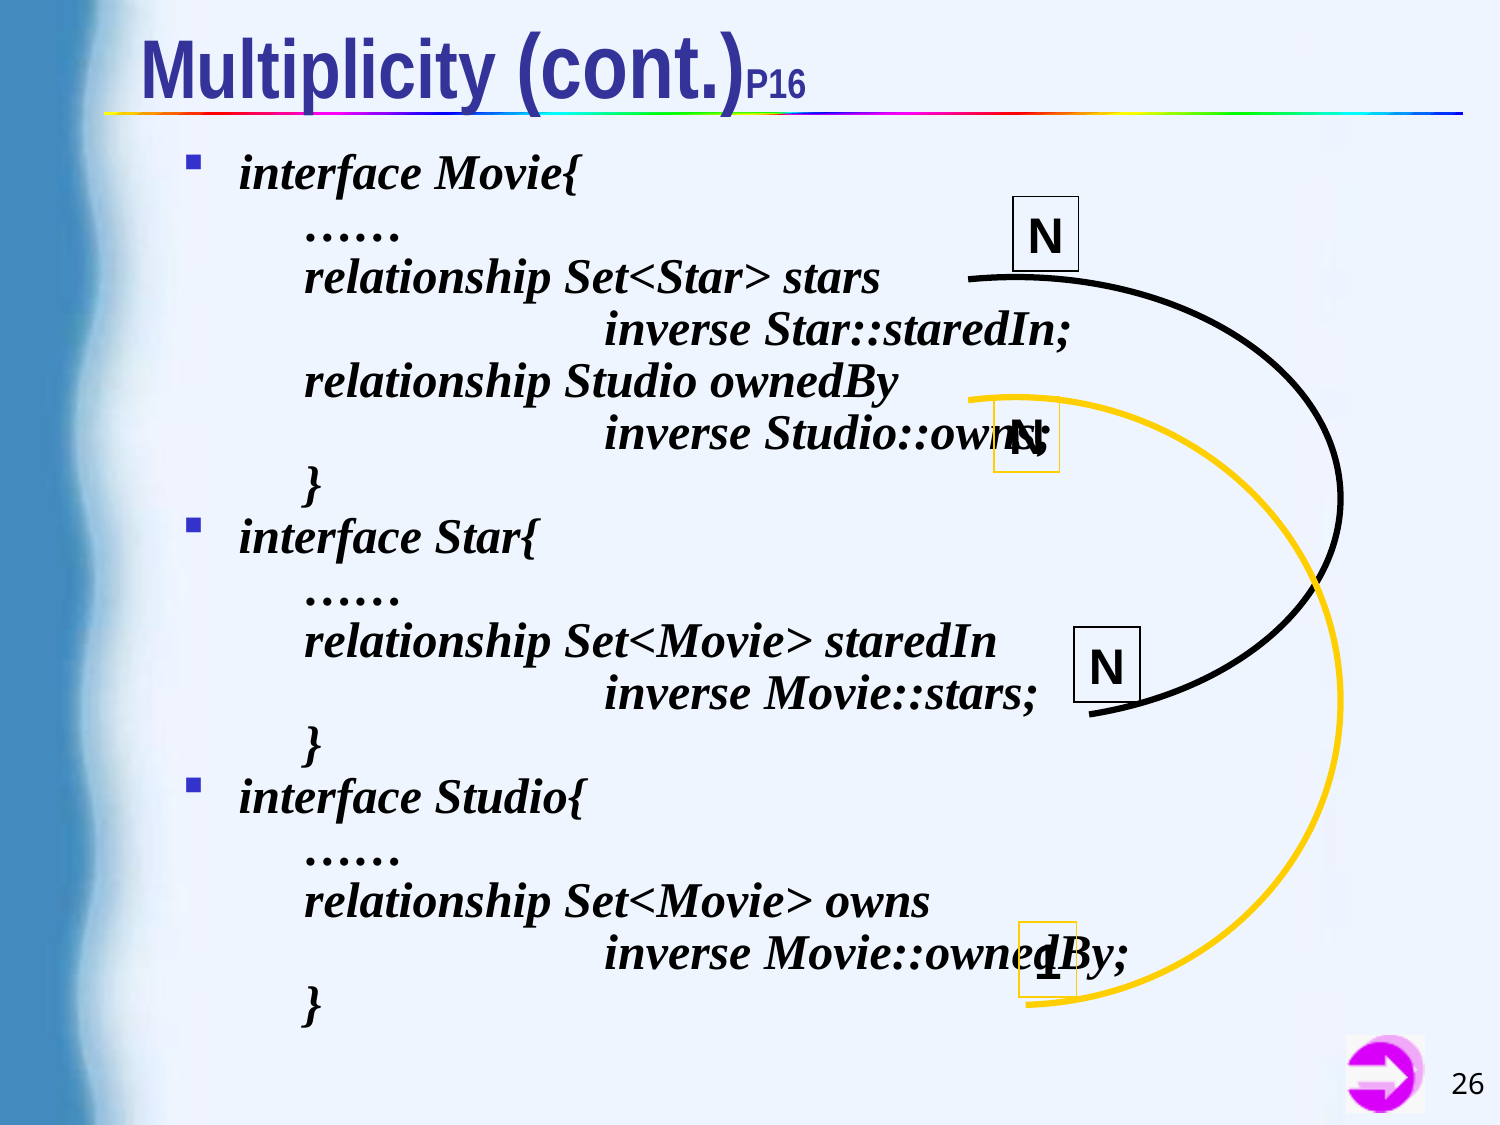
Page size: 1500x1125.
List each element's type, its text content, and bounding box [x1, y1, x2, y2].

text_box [967, 396, 1341, 1006]
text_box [967, 196, 1341, 396]
text_box interface Movie{ …… relationship Set<Star> stars inverse Star::staredIn; relationship Studio ownedBy inverse Studio::owns; } interface Star{ …… relationship Set<Movie> staredIn inverse Movie::stars; } interface Studio{ …… relationship Set<Movie> owns inverse Movie::ownedBy; } [167, 148, 1193, 1099]
title Multiplicity (cont.)P16 [125, 12, 1404, 125]
slide_number 26 [1428, 1037, 1500, 1113]
picture [0, 0, 1500, 1125]
